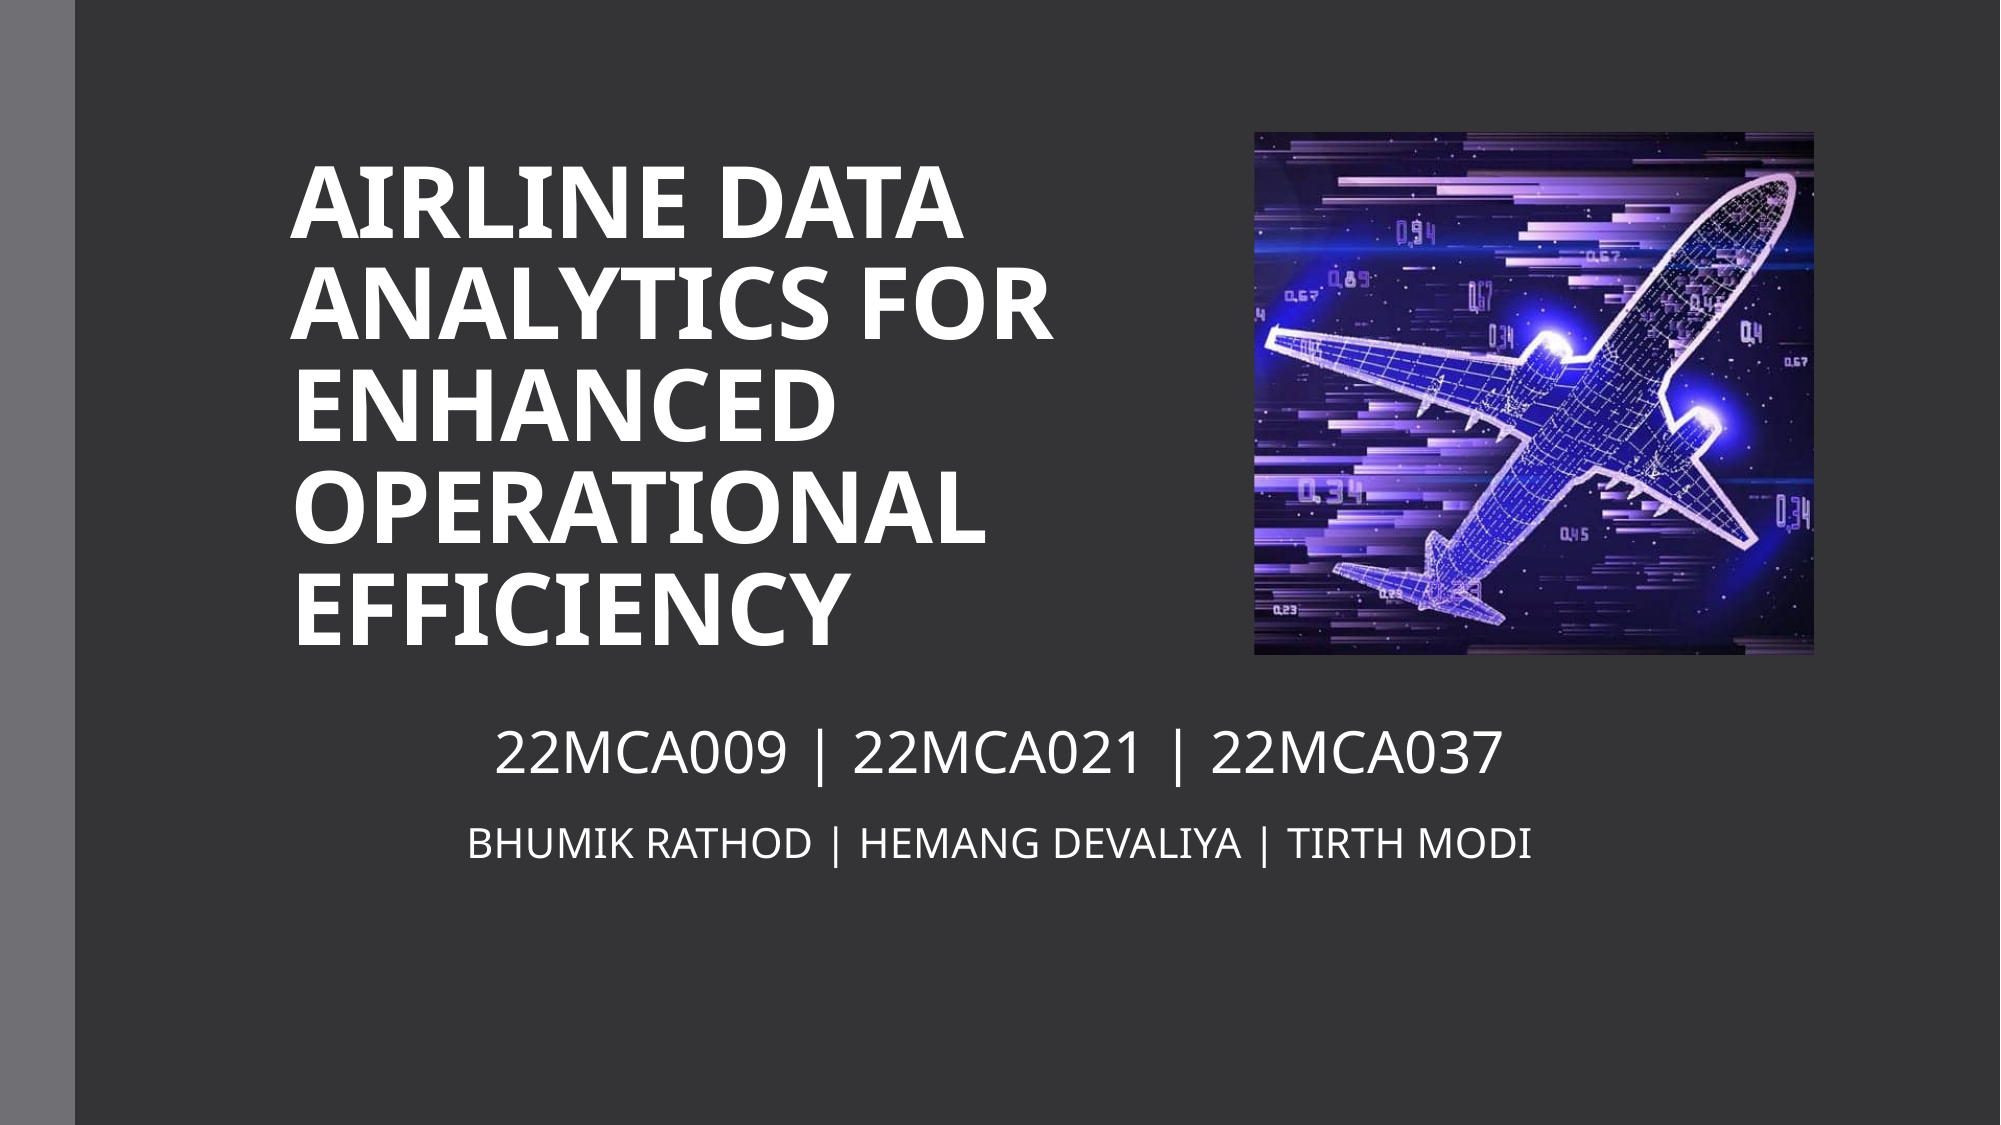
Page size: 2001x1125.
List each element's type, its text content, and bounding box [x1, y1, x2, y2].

title AIRLINE DATA ANALYTICS FOR ENHANCED OPERATIONAL EFFICIENCY [275, 132, 1318, 674]
subtitle 22MCA009 | 22MCA021 | 22MCA037 BHUMIK RATHOD | HEMANG DEVALIYA | TIRTH MODI [353, 713, 1647, 913]
picture [1254, 132, 1815, 655]
